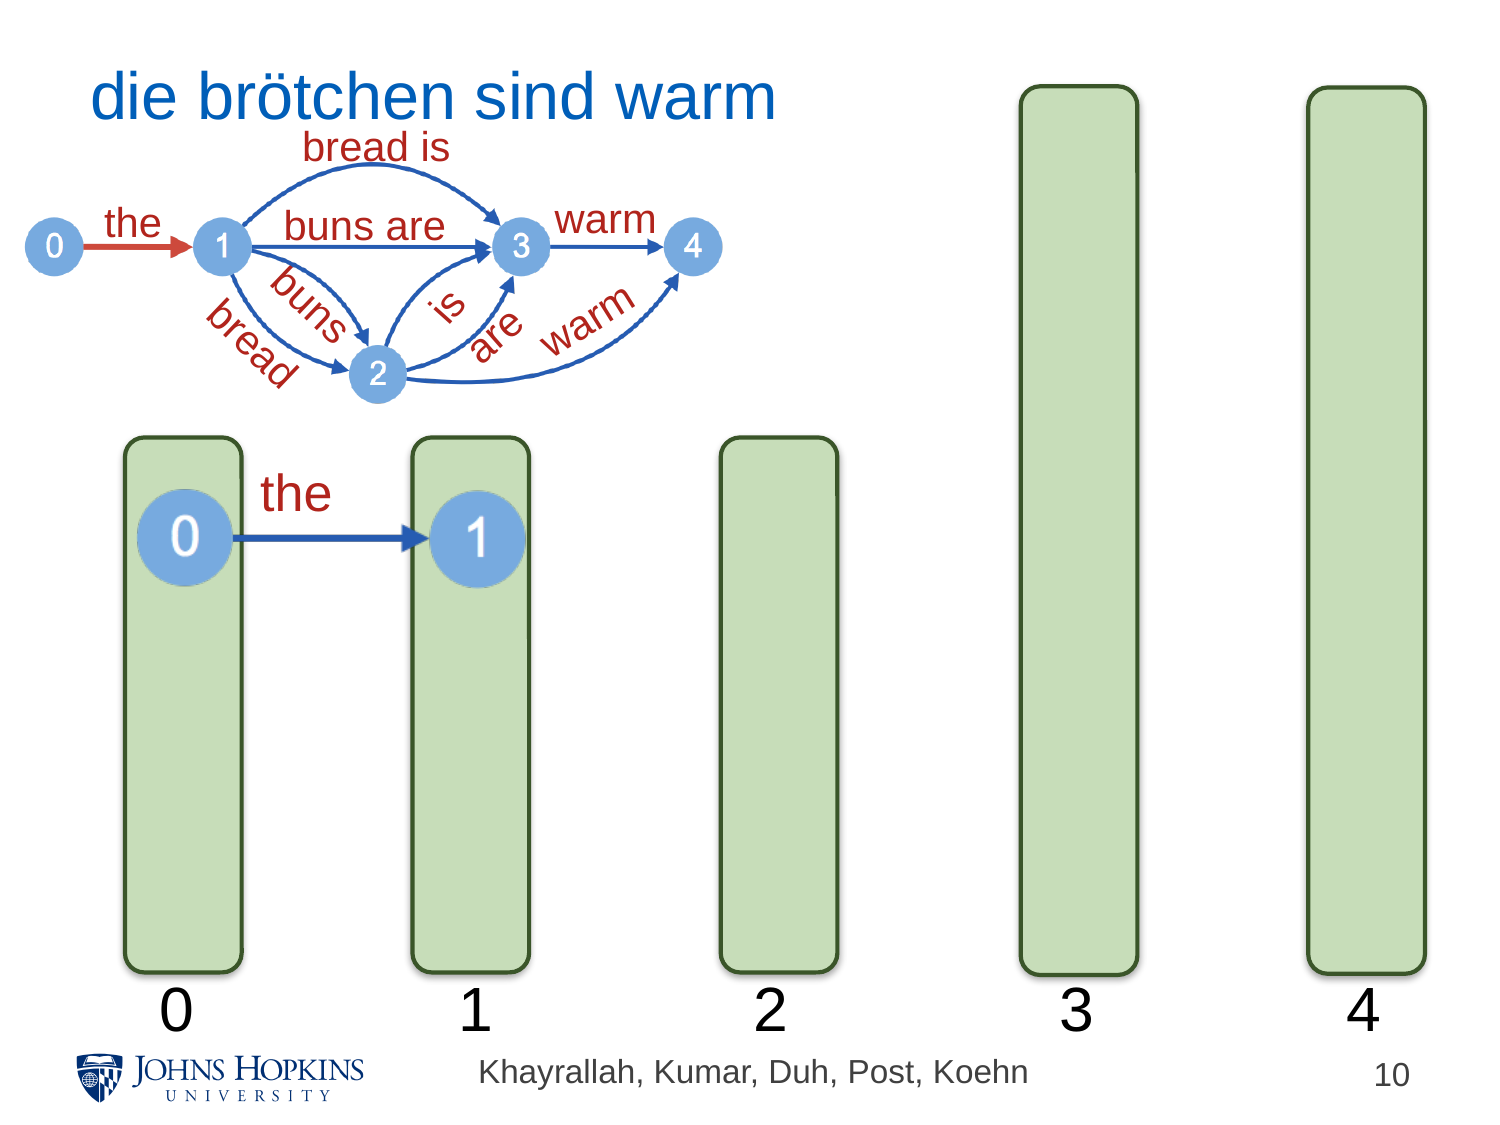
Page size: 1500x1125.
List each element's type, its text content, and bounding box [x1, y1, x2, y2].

text_box 2 [694, 961, 848, 1052]
picture [24, 161, 723, 404]
footer Khayrallah, Kumar, Duh, Post, Koehn [420, 1042, 1088, 1103]
list die brötchen sind warm [75, 45, 1425, 788]
text_box 1 [398, 961, 553, 1052]
text_box [719, 788, 839, 961]
text_box [1019, 788, 1139, 961]
text_box 3 [999, 961, 1154, 1052]
text_box [411, 788, 530, 961]
text_box 4 [1287, 961, 1441, 1052]
text_box [124, 788, 243, 961]
text_box the [240, 452, 368, 487]
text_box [75, 111, 713, 160]
text_box [1307, 101, 1426, 961]
picture [136, 488, 527, 589]
text_box 0 [99, 961, 254, 1052]
